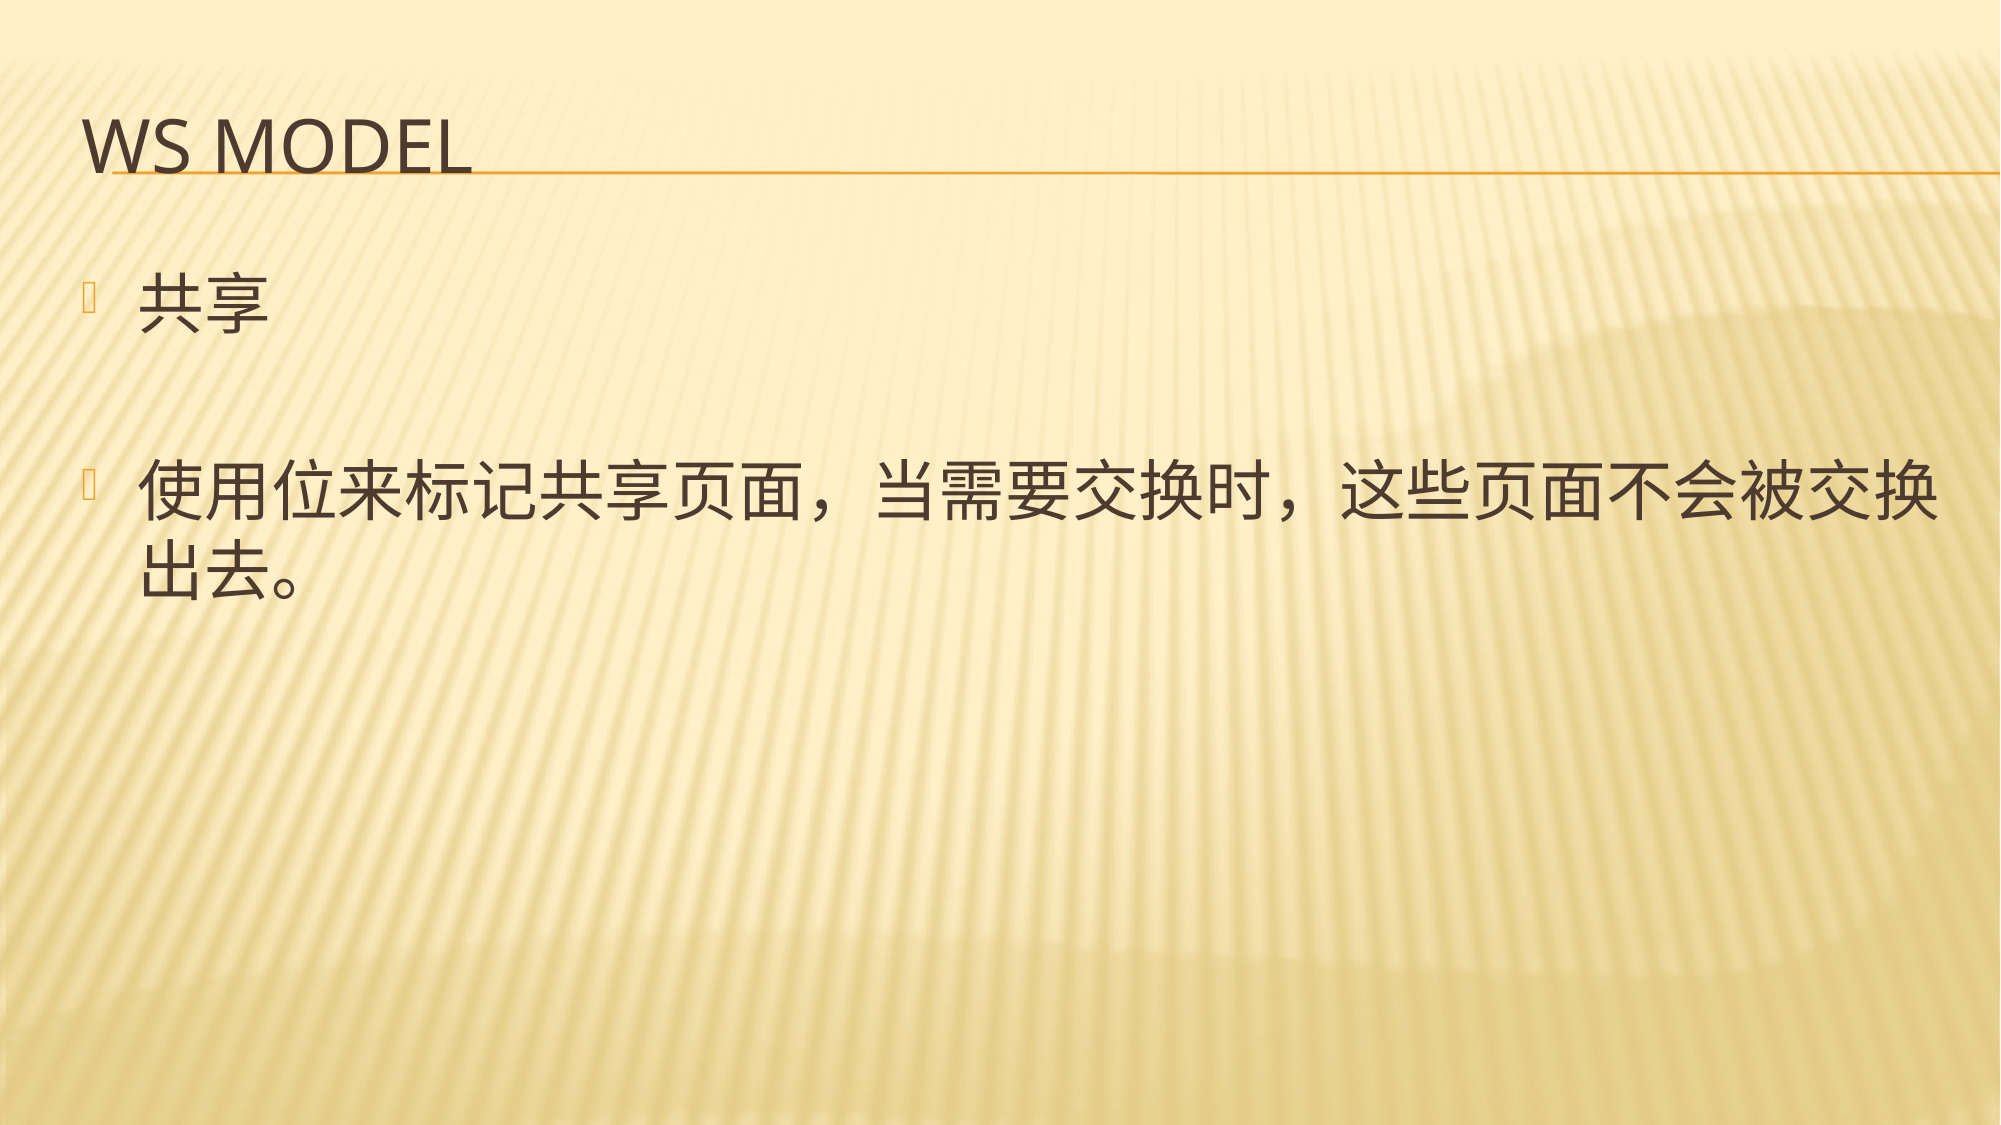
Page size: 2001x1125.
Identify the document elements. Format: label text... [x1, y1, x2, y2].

title Ws model [66, 75, 1967, 213]
list 共享 使用位来标记共享页面，当需要交换时，这些页面不会被交换出去。 [66, 254, 1967, 998]
